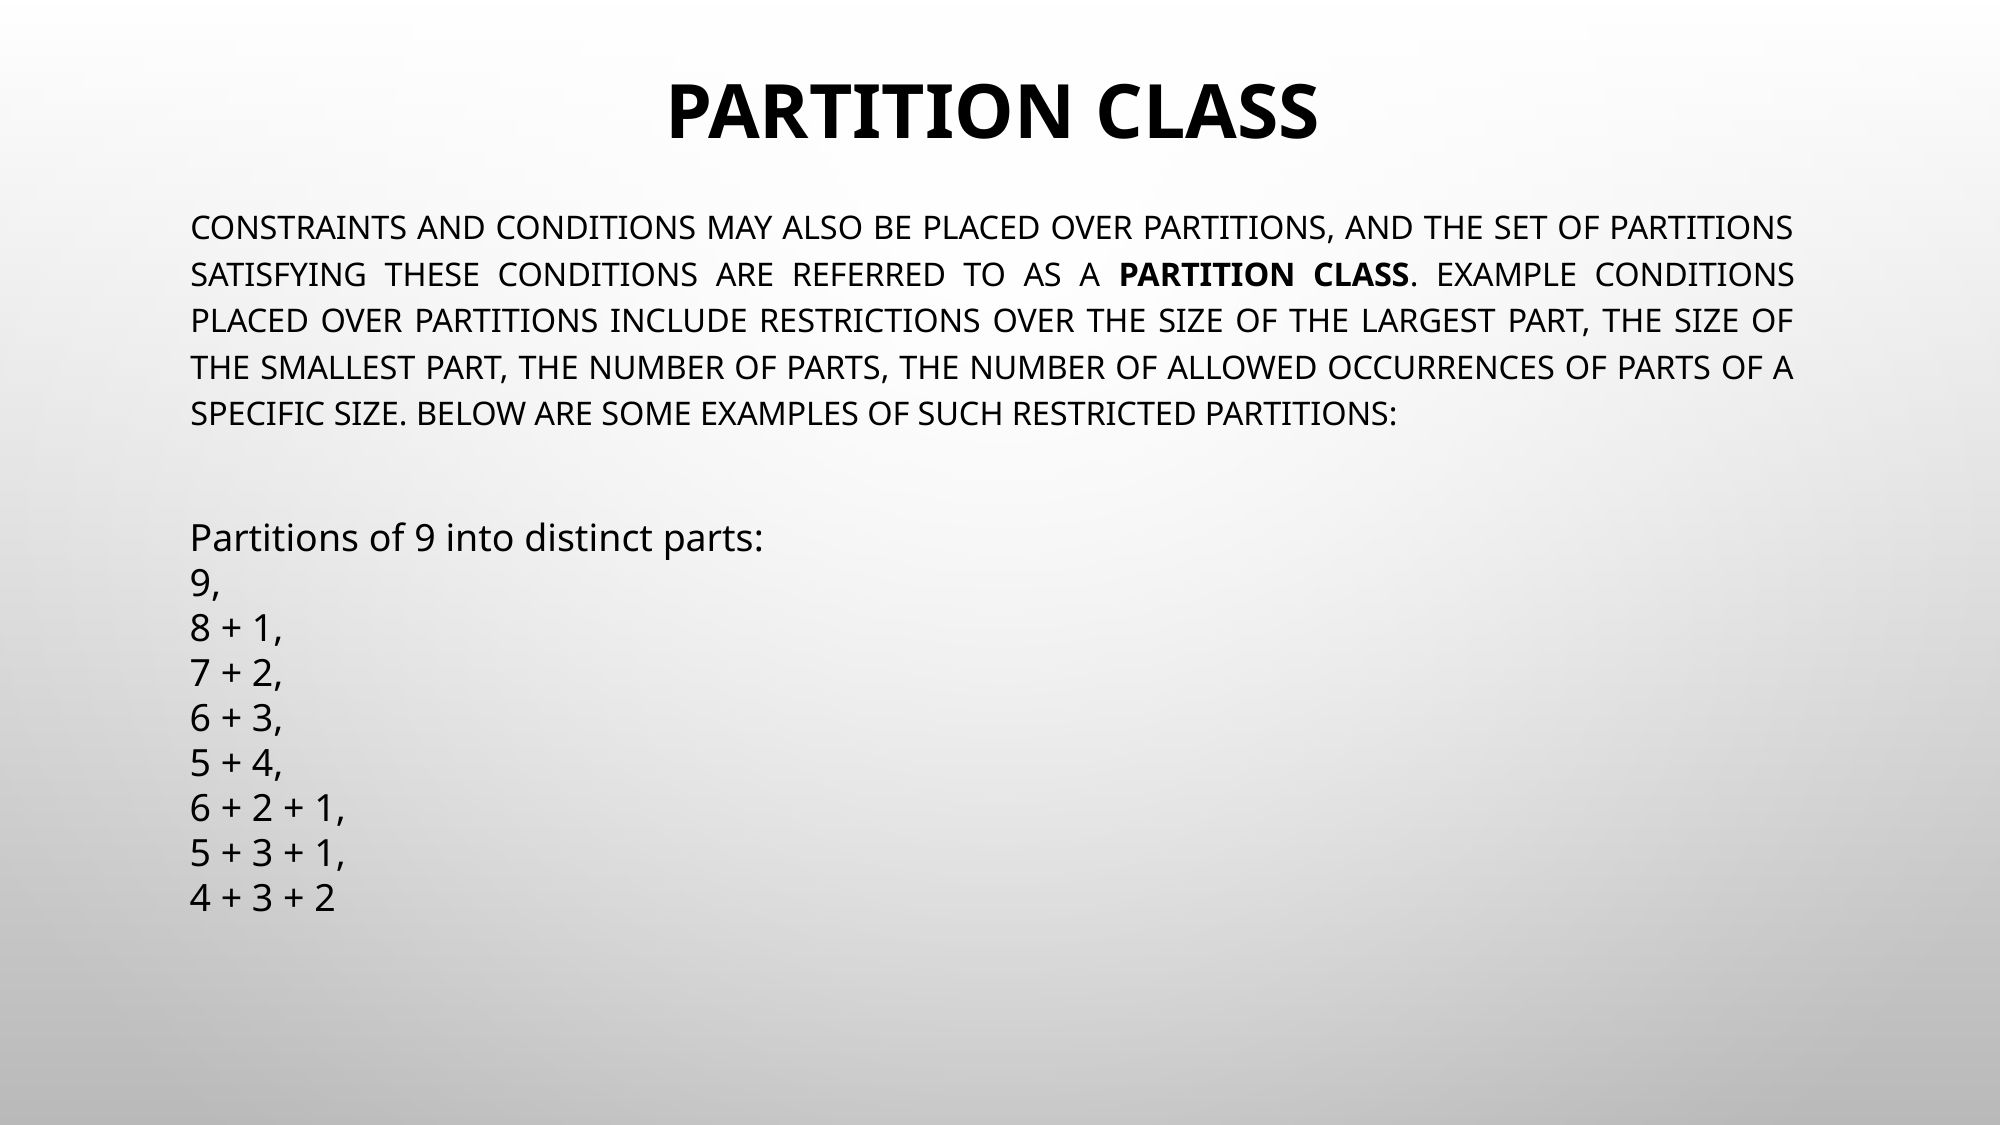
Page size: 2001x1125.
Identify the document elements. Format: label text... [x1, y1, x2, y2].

text_box Partitions of 9 into distinct parts: 9, 8 + 1, 7 + 2, 6 + 3, 5 + 4, 6 + 2 + 1, 5 + 3 + 1, 4 + 3 + 2 [174, 506, 782, 926]
picture [0, 0, 2000, 1125]
list Constraints and conditions may also be placed over partitions, and the set of partitions satisfying these conditions are referred to as a partition class. Example conditions placed over partitions include restrictions over the size of the largest part, the size of the smallest part, the number of parts, the number of allowed occurrences of parts of a specific size. Below are some examples of such restricted partitions: [175, 192, 1811, 482]
title Partition CLASS [174, 57, 1810, 171]
